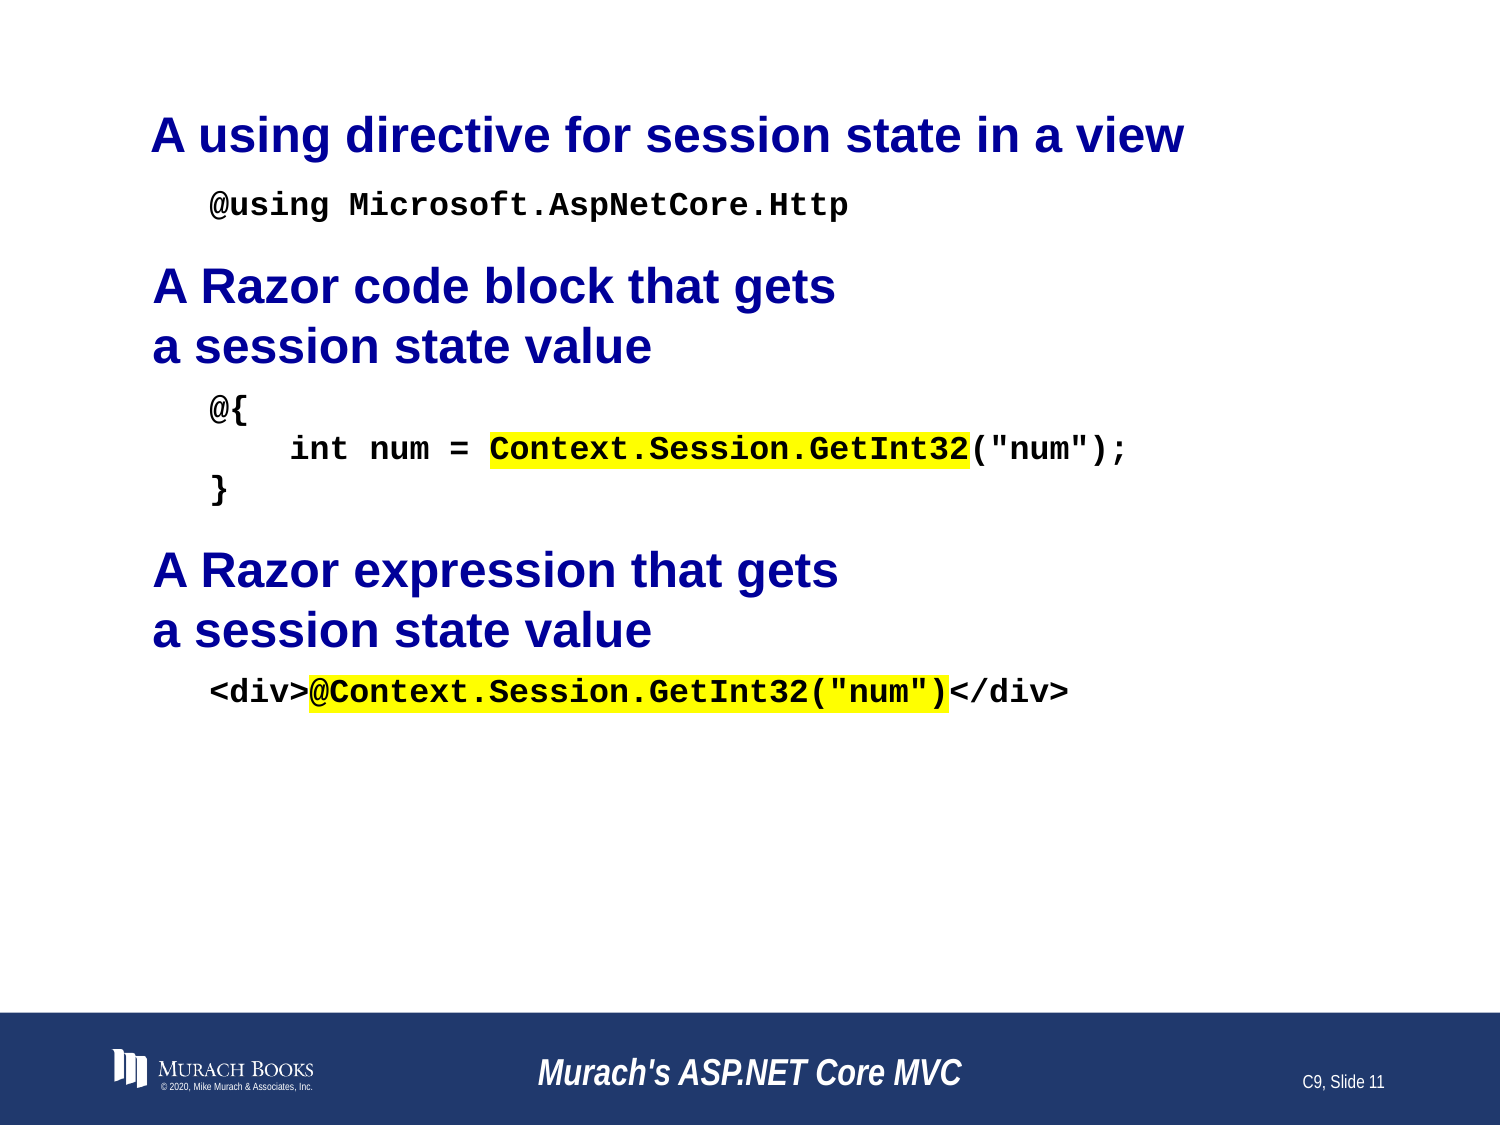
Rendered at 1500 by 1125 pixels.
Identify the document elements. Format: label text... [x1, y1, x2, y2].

footer © 2020, Mike Murach & Associates, Inc. [12, 1025, 463, 1100]
slide_number Murach's ASP.NET Core MVC [463, 1025, 1050, 1100]
slide_number C9, Slide 11 [1087, 1025, 1400, 1100]
list @using Microsoft.AspNetCore.Http A Razor code block that gets a session state value @{ int num = Context.Session.GetInt32("num"); } A Razor expression that gets a session state value <div>@Context.Session.GetInt32("num")</div> [137, 174, 1350, 975]
title A using directive for session state in a view [150, 102, 1350, 164]
